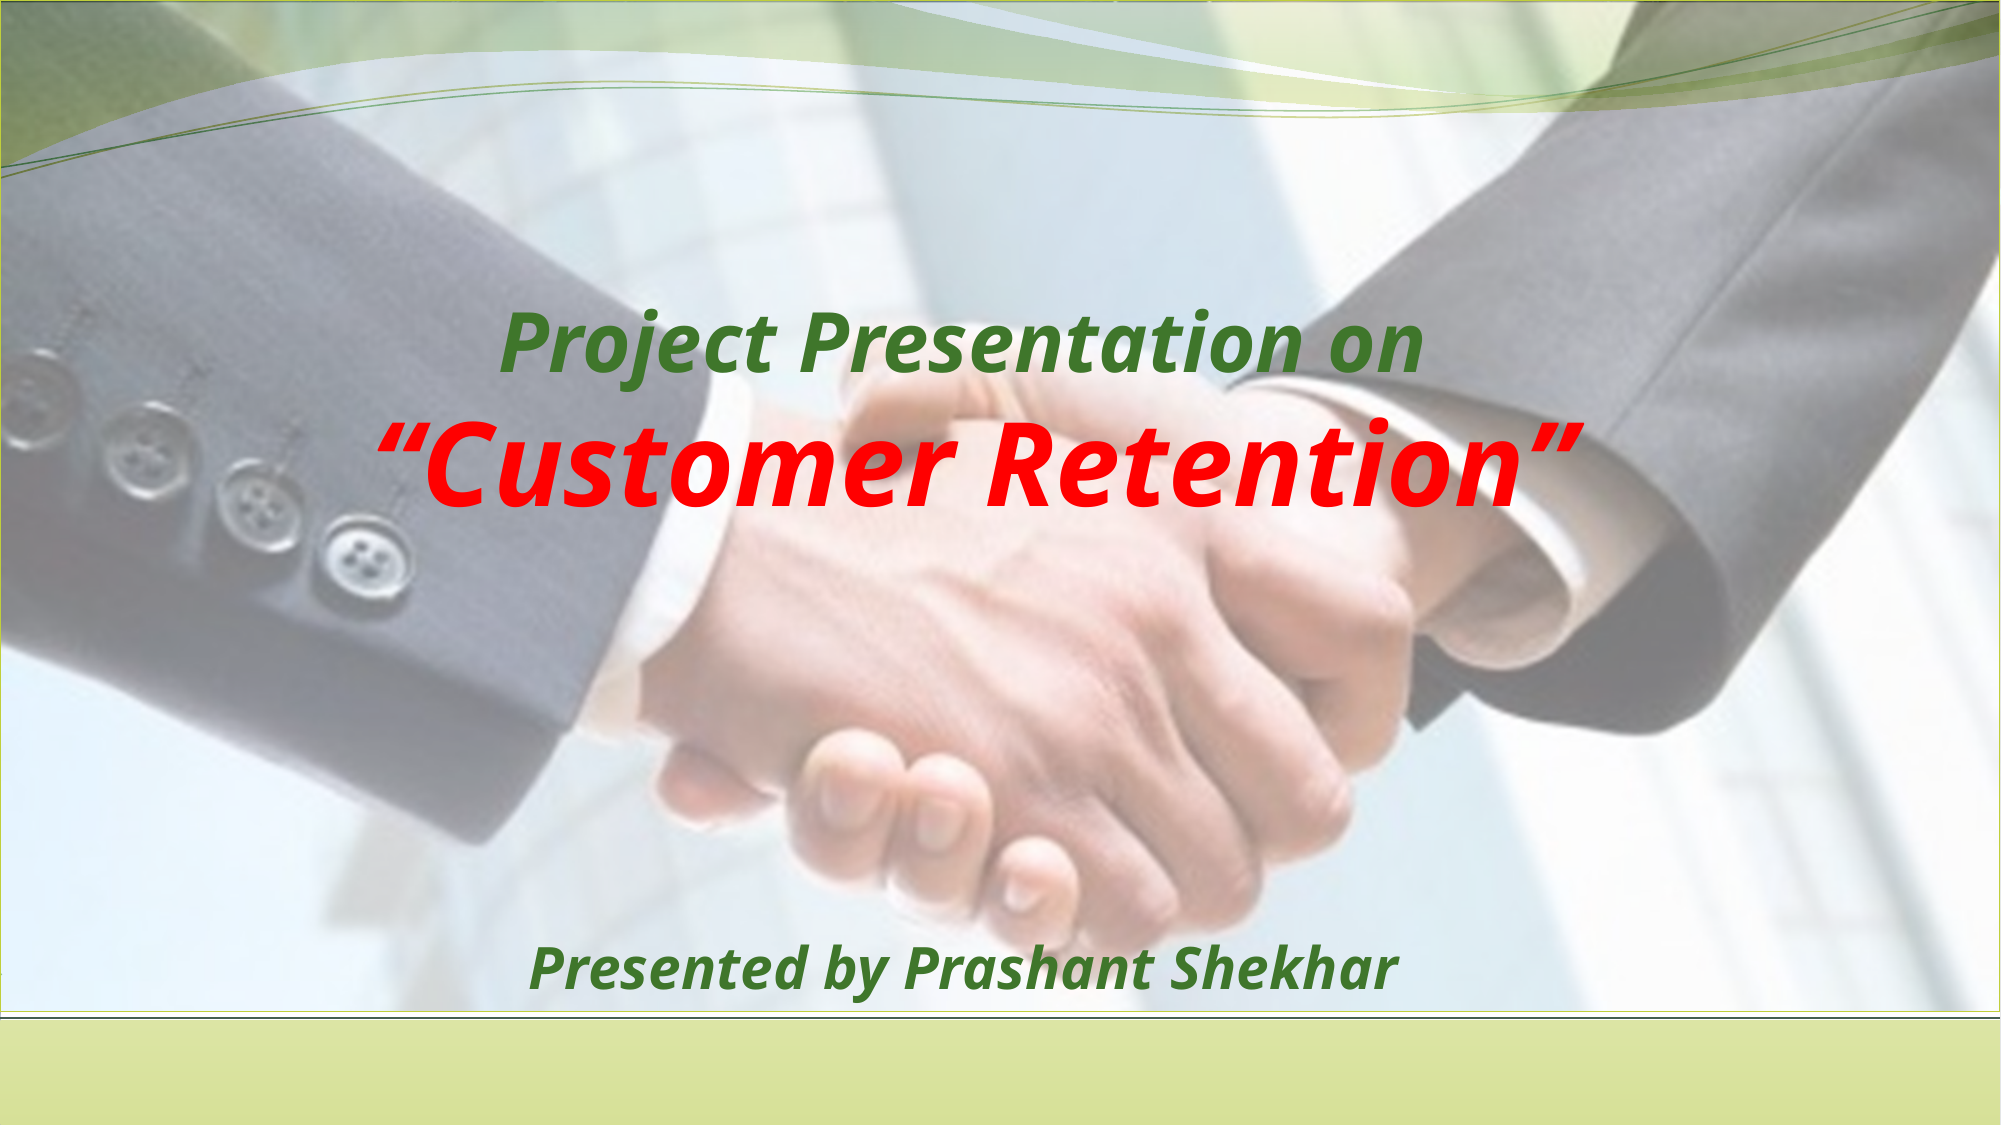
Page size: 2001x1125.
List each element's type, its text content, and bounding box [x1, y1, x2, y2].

title Project Presentation on “Customer Retention” [116, 229, 1834, 530]
subtitle Presented by Prashant Shekhar [116, 695, 1835, 1012]
text_box [0, 0, 2000, 1012]
